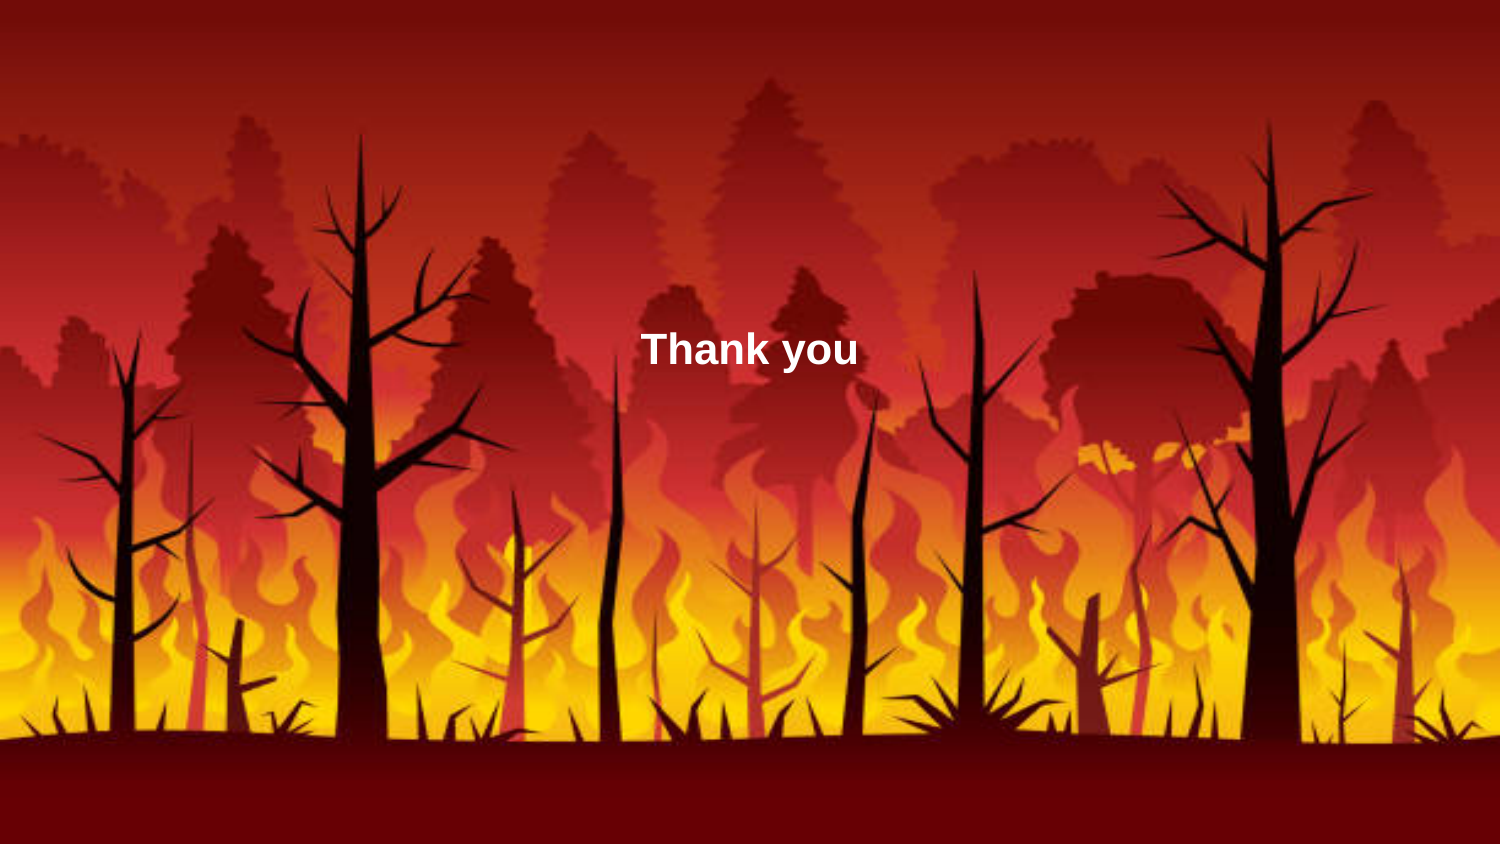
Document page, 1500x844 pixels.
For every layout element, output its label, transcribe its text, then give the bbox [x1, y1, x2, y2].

text_box Thank you [366, 245, 1134, 449]
picture [0, 0, 1500, 844]
